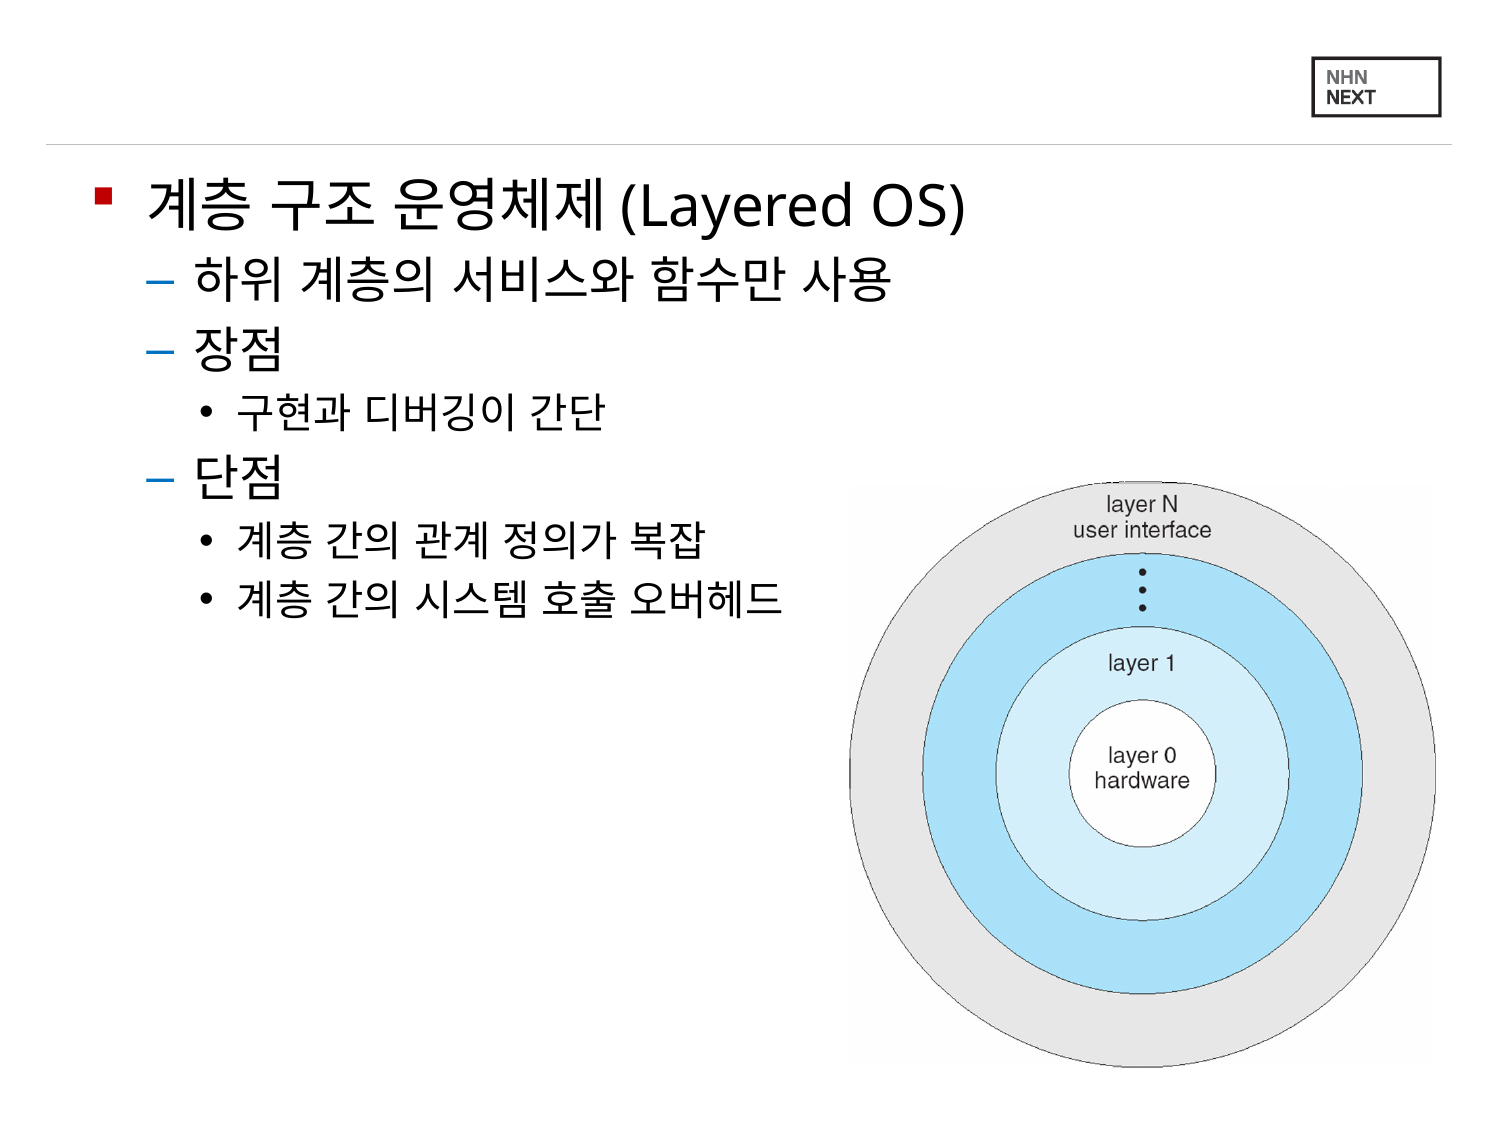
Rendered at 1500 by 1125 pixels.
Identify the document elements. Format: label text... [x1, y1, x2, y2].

picture [1309, 54, 1445, 119]
list 계층 구조 운영체제(Layered OS) 하위 계층의 서비스와 함수만 사용 장점 구현과 디버깅이 간단 단점 계층 간의 관계 정의가 복잡 계층 간의 시스템 호출 오버헤드 [75, 160, 1425, 1047]
picture [844, 479, 1441, 1073]
